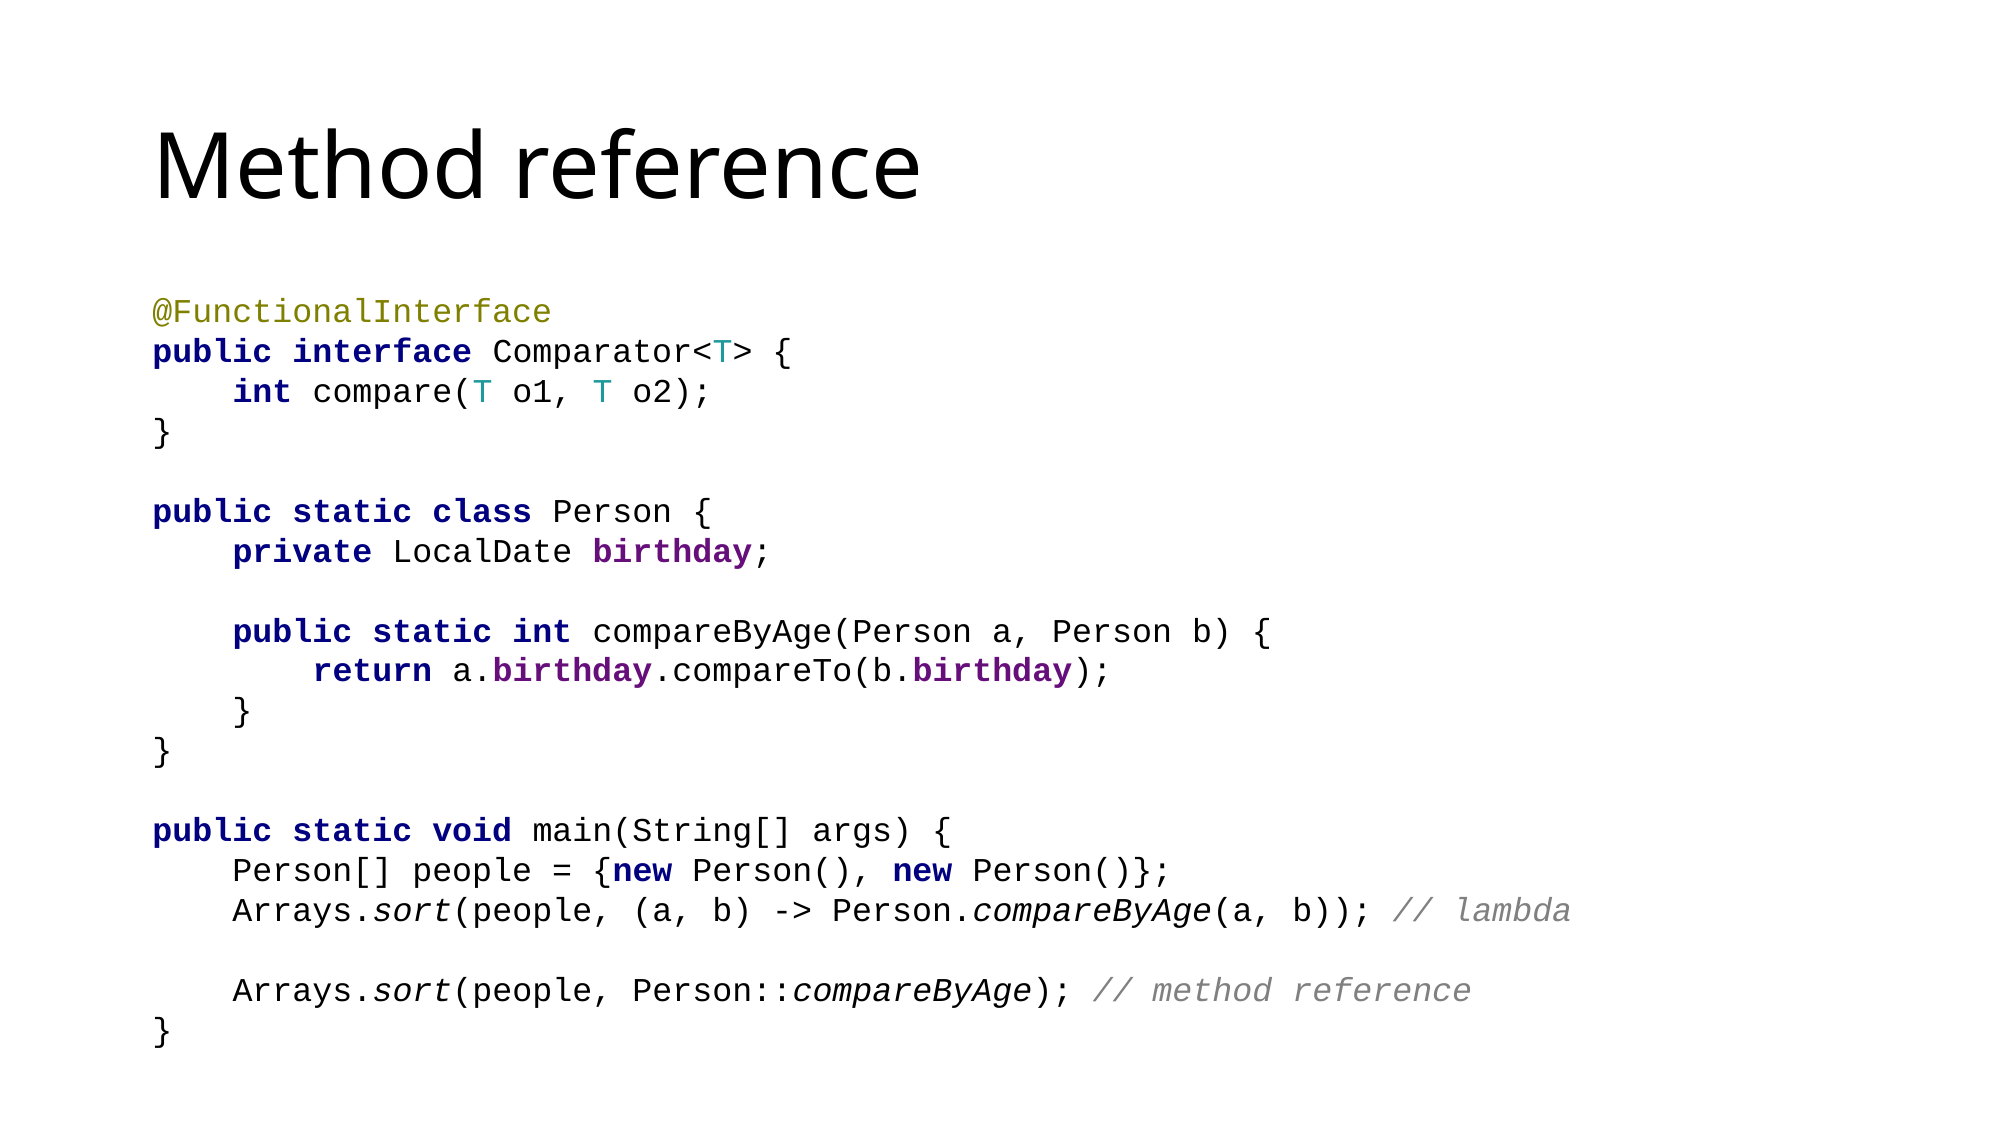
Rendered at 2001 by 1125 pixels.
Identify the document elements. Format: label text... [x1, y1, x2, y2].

title Method reference [137, 59, 1863, 278]
list @FunctionalInterface public interface Comparator<T> { int compare(T o1, T o2); } public static class Person { private LocalDate birthday; public static int compareByAge(Person a, Person b) { return a.birthday.compareTo(b.birthday); } } public static void main(String[] args) { Person[] people = {new Person(), new Person()}; Arrays.sort(people, (a, b) -> Person.compareByAge(a, b)); // lambda Arrays.sort(people, Person::compareByAge); // method reference } [137, 281, 1888, 1056]
